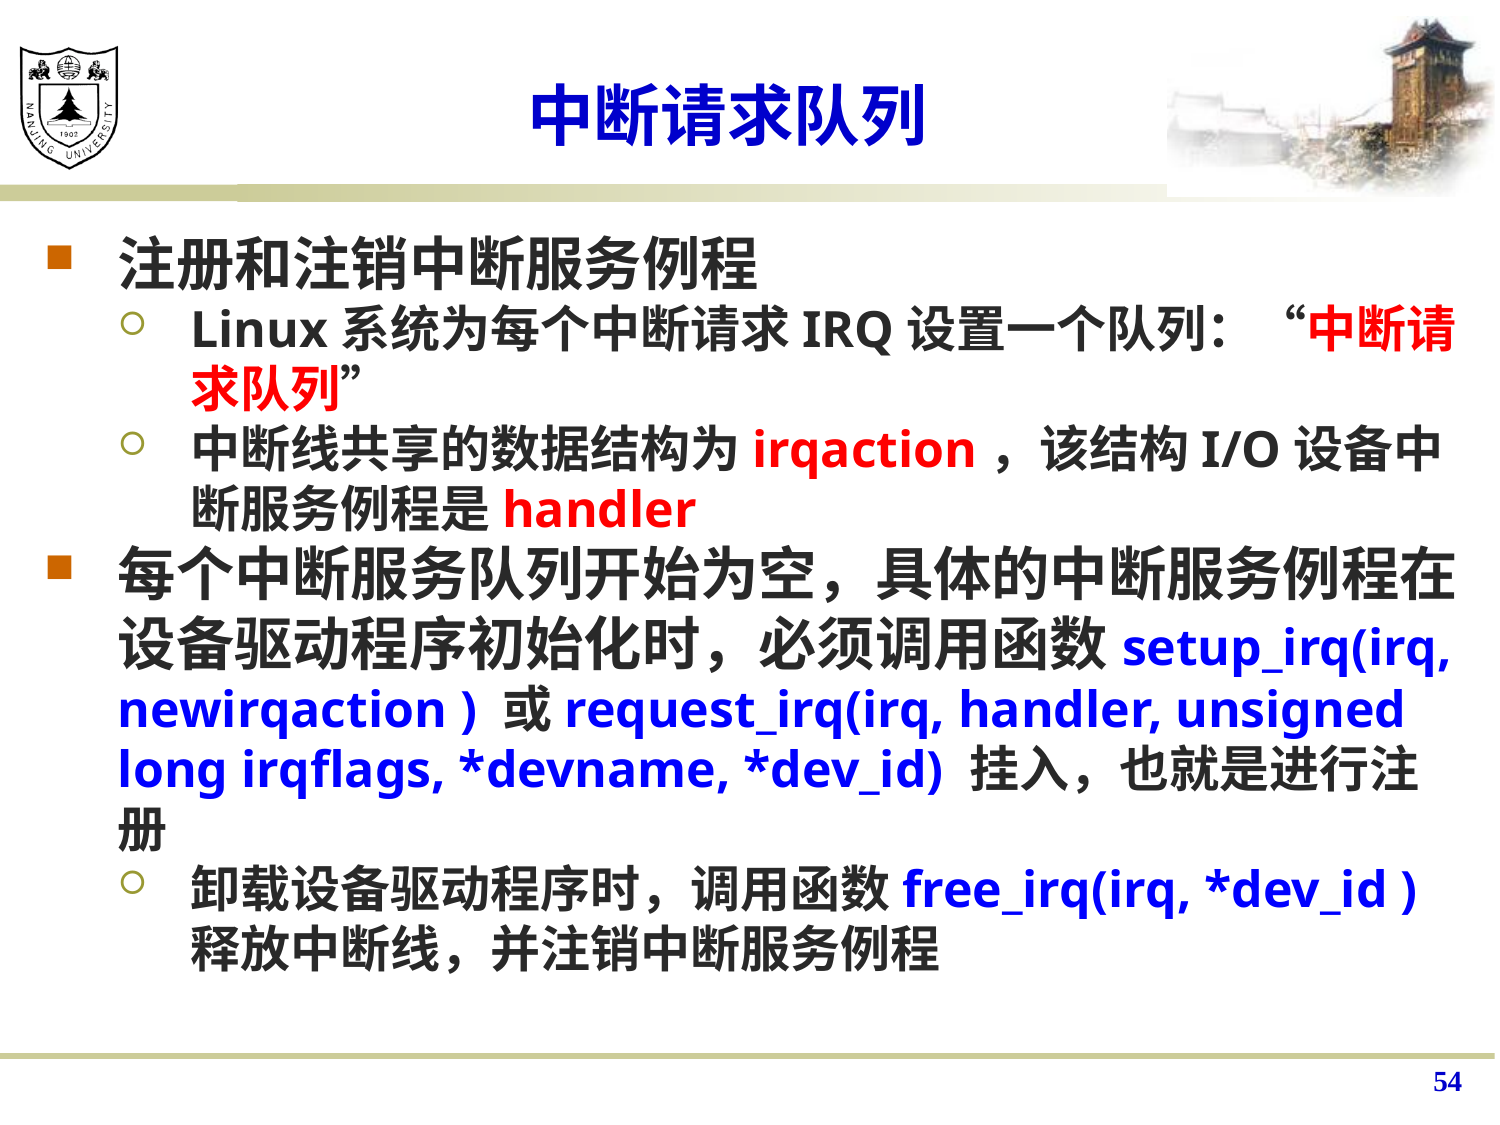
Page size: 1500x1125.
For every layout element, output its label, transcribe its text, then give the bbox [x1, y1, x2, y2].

picture [1167, 16, 1495, 197]
picture [14, 42, 124, 173]
title 中断请求队列 [123, 66, 1331, 161]
slide_number 54 [1399, 1054, 1496, 1125]
list 注册和注销中断服务例程 Linux系统为每个中断请求IRQ设置一个队列：“中断请求队列” 中断线共享的数据结构为irqaction，该结构I/O设备中断服务例程是handler 每个中断服务队列开始为空，具体的中断服务例程在设备驱动程序初始化时，必须调用函数setup_irq(irq, newirqaction ) 或request_irq(irq, handler, unsigned long irqflags, *devname, *dev_id) 挂入，也就是进行注册 卸载设备驱动程序时，调用函数free_irq(irq, *dev_id )释放中断线，并注销中断服务例程 [29, 219, 1483, 1035]
picture [0, 1053, 1495, 1059]
